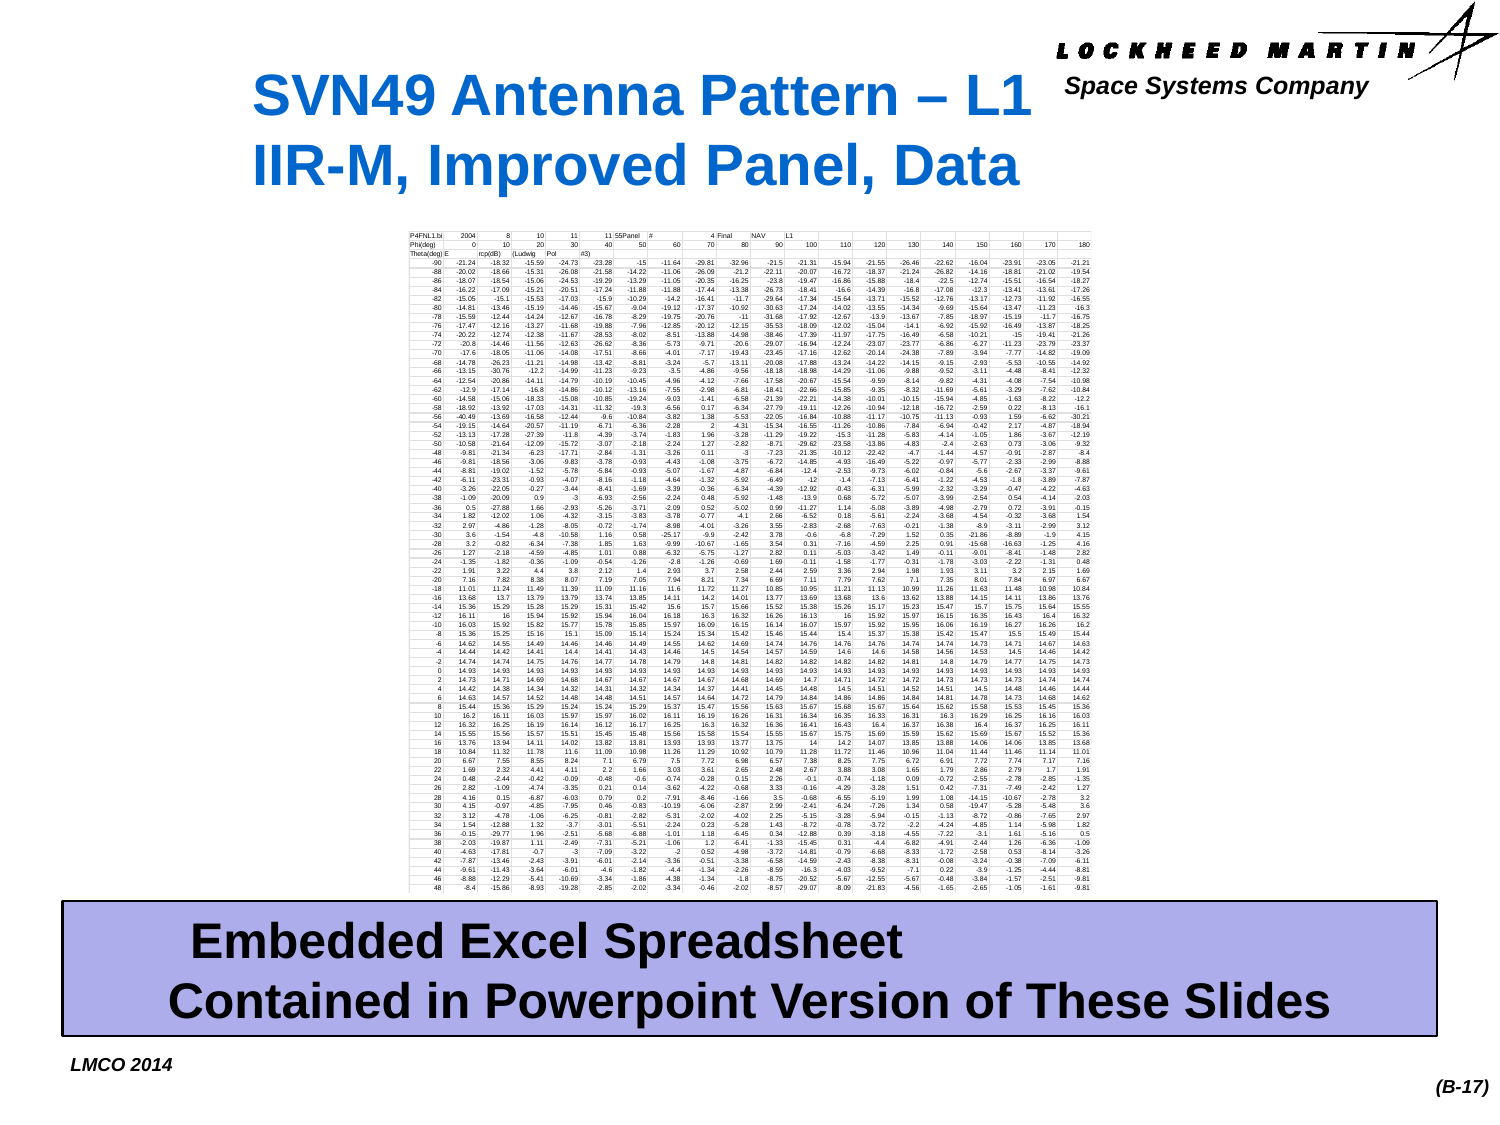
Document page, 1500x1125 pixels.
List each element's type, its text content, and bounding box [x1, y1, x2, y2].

text_box Embedded Excel Spreadsheet Contained in Powerpoint Version of These Slides [62, 901, 1438, 1036]
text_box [408, 230, 1092, 894]
picture [1050, 0, 1500, 99]
text_box SVN49 Antenna Pattern – L1 IIR-M, Improved Panel, Data [237, 49, 1125, 205]
picture [1315, 83, 1321, 92]
